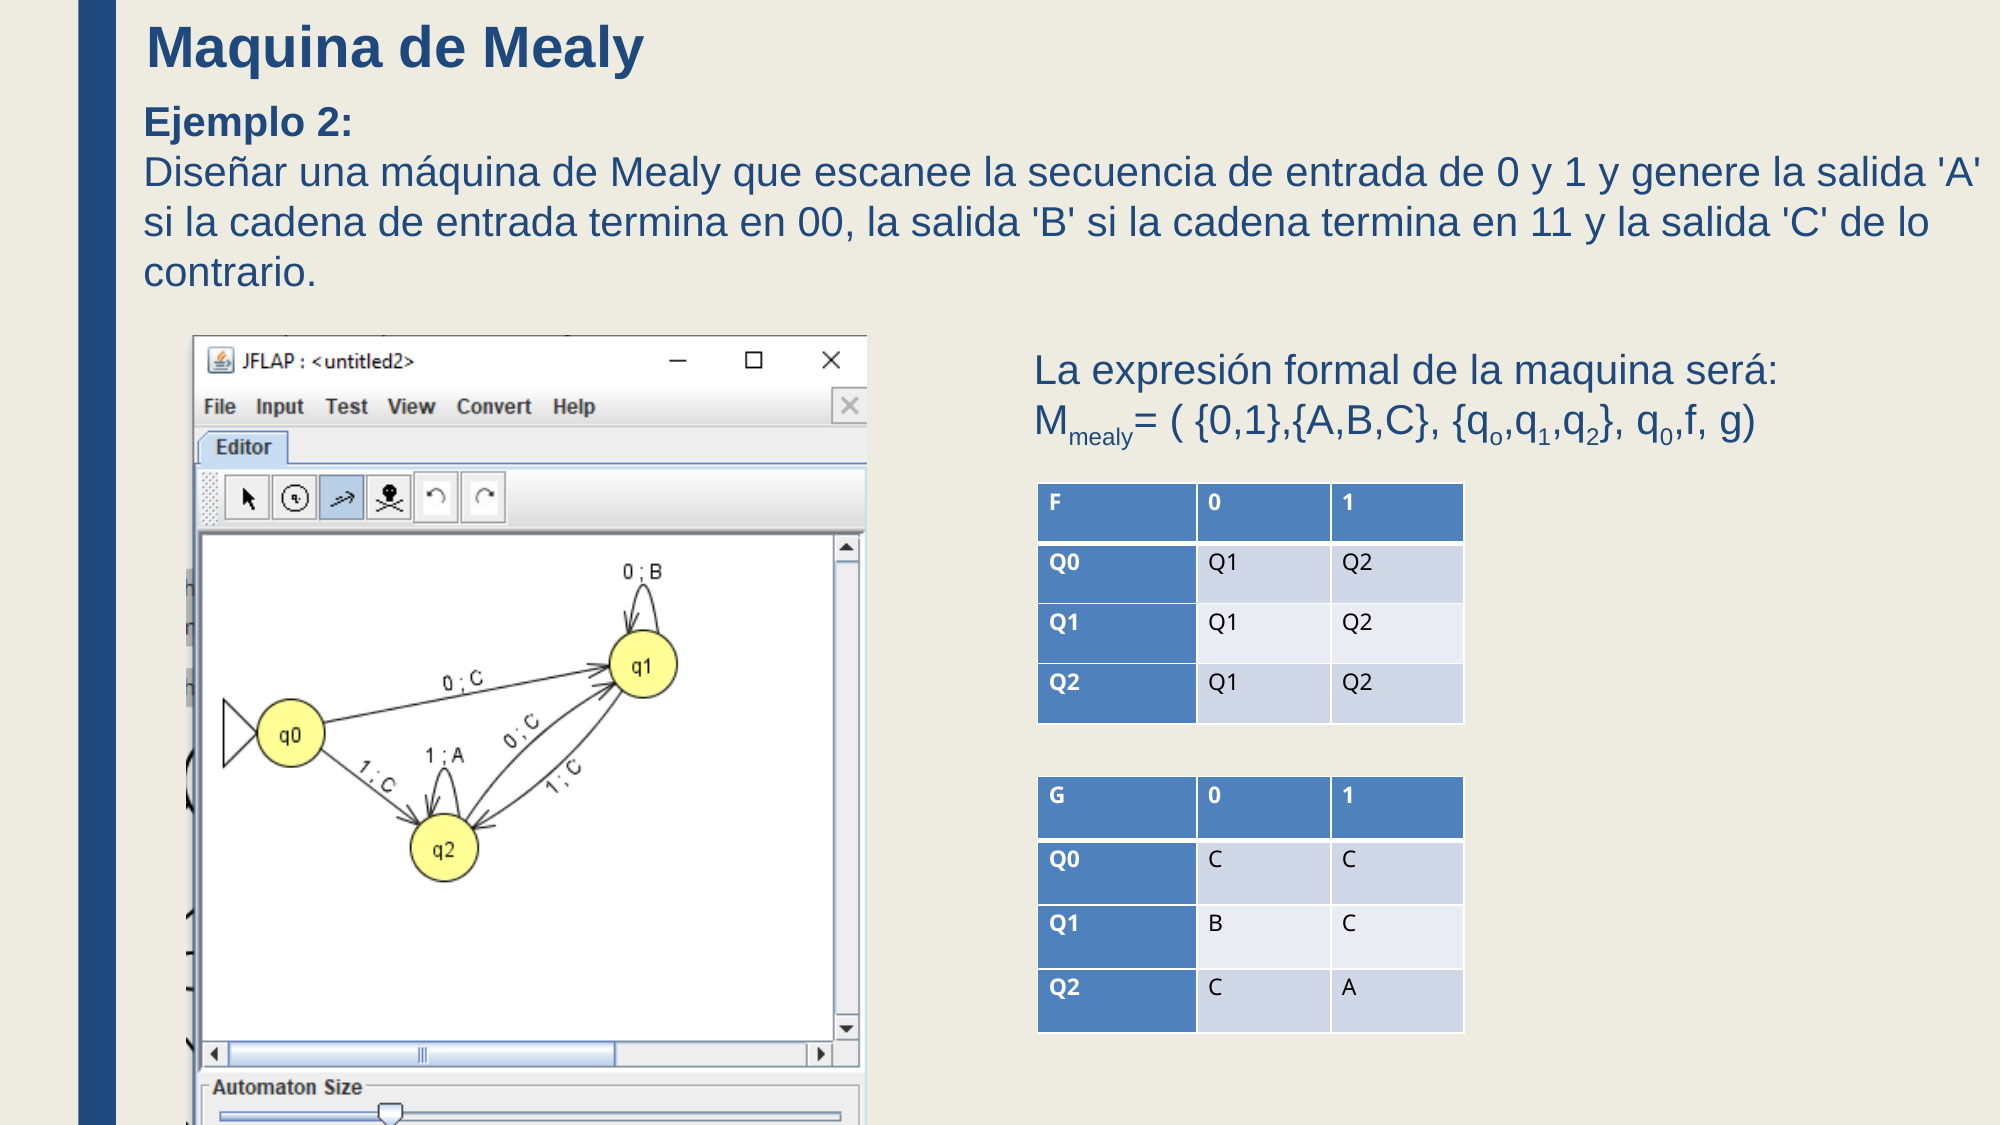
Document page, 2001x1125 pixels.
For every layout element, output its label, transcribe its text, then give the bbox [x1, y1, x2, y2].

text_box Ejemplo 2: Diseñar una máquina de Mealy que escanee la secuencia de entrada de 0 y 1 y genere la salida 'A' si la cadena de entrada termina en 00, la salida 'B' si la cadena termina en 11 y la salida 'C' de lo contrario. [128, 87, 2000, 302]
table_cell C [1198, 843, 1330, 904]
text_box La expresión formal de la maquina será: Mmealy= ( {0,1},{A,B,C}, {qo,q1,q2}, q0,f, g) [1019, 335, 2000, 458]
table_cell C [1332, 906, 1463, 968]
table_header G [1038, 777, 1196, 838]
picture [186, 335, 867, 1125]
table_cell C [1332, 843, 1463, 904]
table_cell Q2 [1038, 664, 1196, 723]
table_cell Q1 [1038, 604, 1196, 663]
table_cell Q0 [1038, 843, 1196, 904]
table_cell A [1332, 970, 1463, 1032]
text_box Maquina de Mealy [131, 1, 661, 87]
table_cell Q2 [1332, 664, 1463, 723]
table_header 1 [1332, 777, 1463, 838]
table_cell Q2 [1038, 970, 1196, 1032]
table_header 1 [1332, 484, 1463, 541]
table_cell Q2 [1332, 546, 1463, 603]
table_cell C [1198, 970, 1330, 1032]
table_cell Q1 [1198, 546, 1330, 603]
table_cell Q2 [1332, 604, 1463, 663]
table_header 0 [1198, 777, 1330, 838]
table_cell Q1 [1198, 604, 1330, 663]
table_cell B [1198, 906, 1330, 968]
table_header 0 [1198, 484, 1330, 541]
table_cell Q0 [1038, 546, 1196, 603]
table_header F [1038, 484, 1196, 541]
table_cell Q1 [1198, 664, 1330, 723]
table_cell Q1 [1038, 906, 1196, 968]
